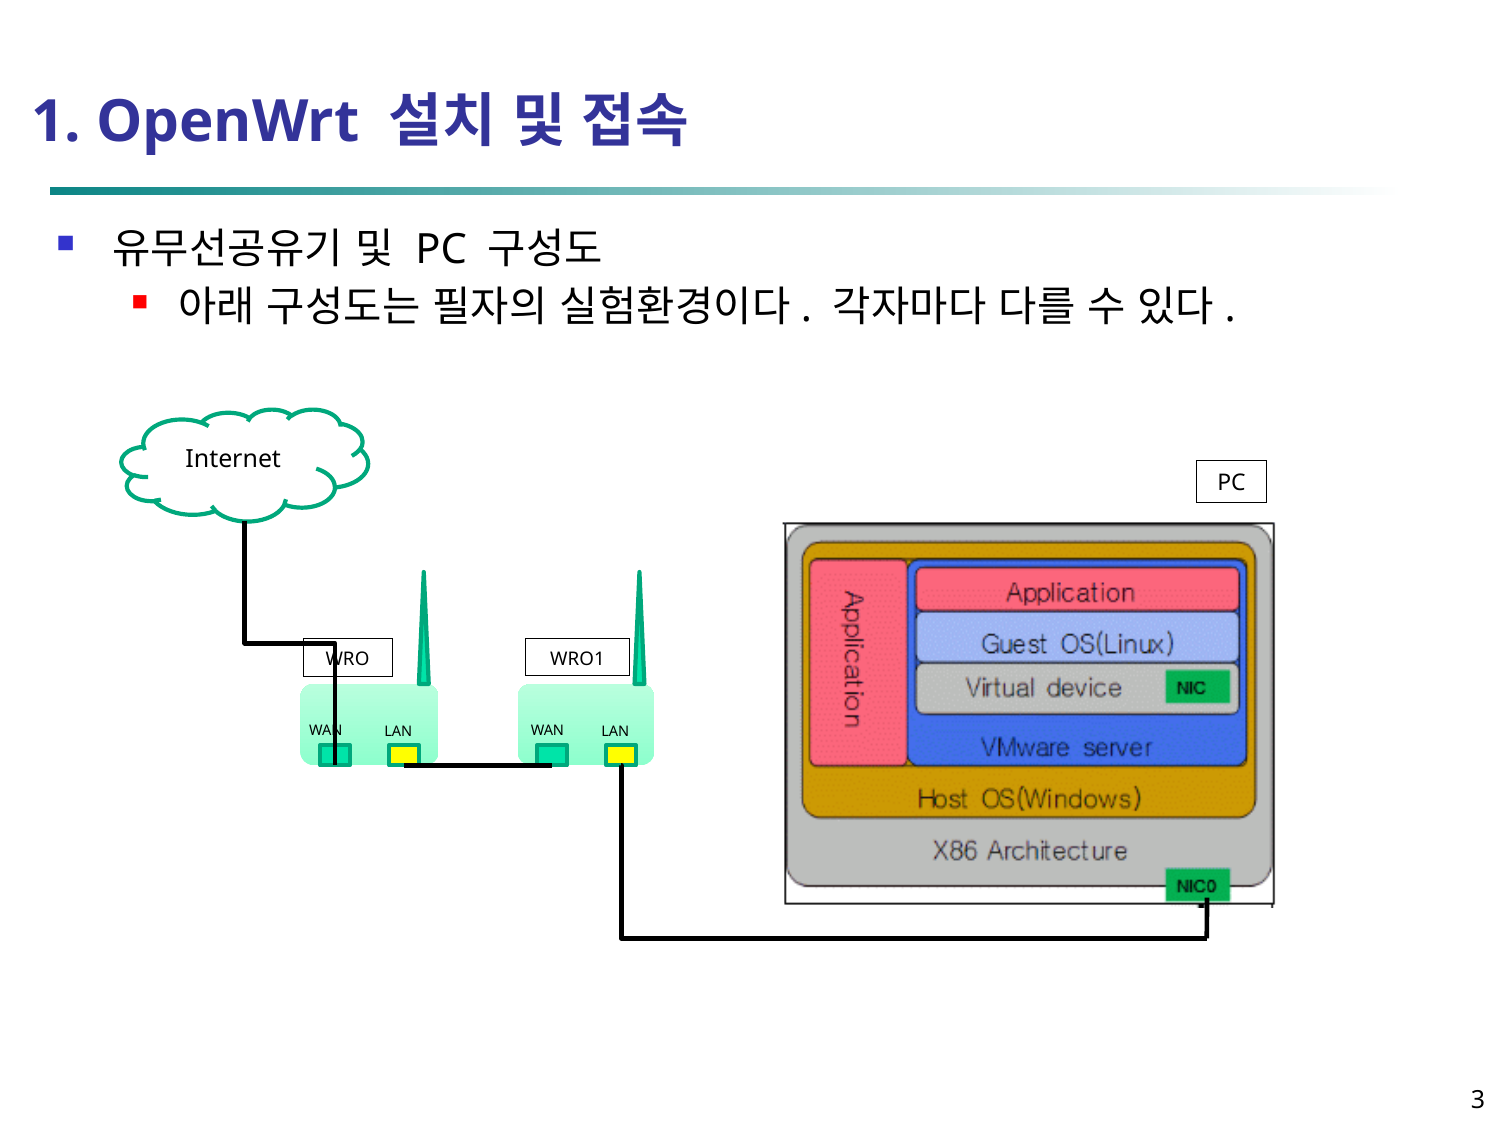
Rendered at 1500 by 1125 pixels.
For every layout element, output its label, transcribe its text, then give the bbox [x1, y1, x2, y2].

title 1. OpenWrt 설치 및 접속 [0, 0, 786, 162]
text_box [121, 408, 1282, 939]
list 유무선공유기 및 PC 구성도 아래 구성도는 필자의 실험환경이다. 각자마다 다를 수 있다. [41, 213, 1330, 1062]
slide_number 3 [1187, 1062, 1500, 1125]
